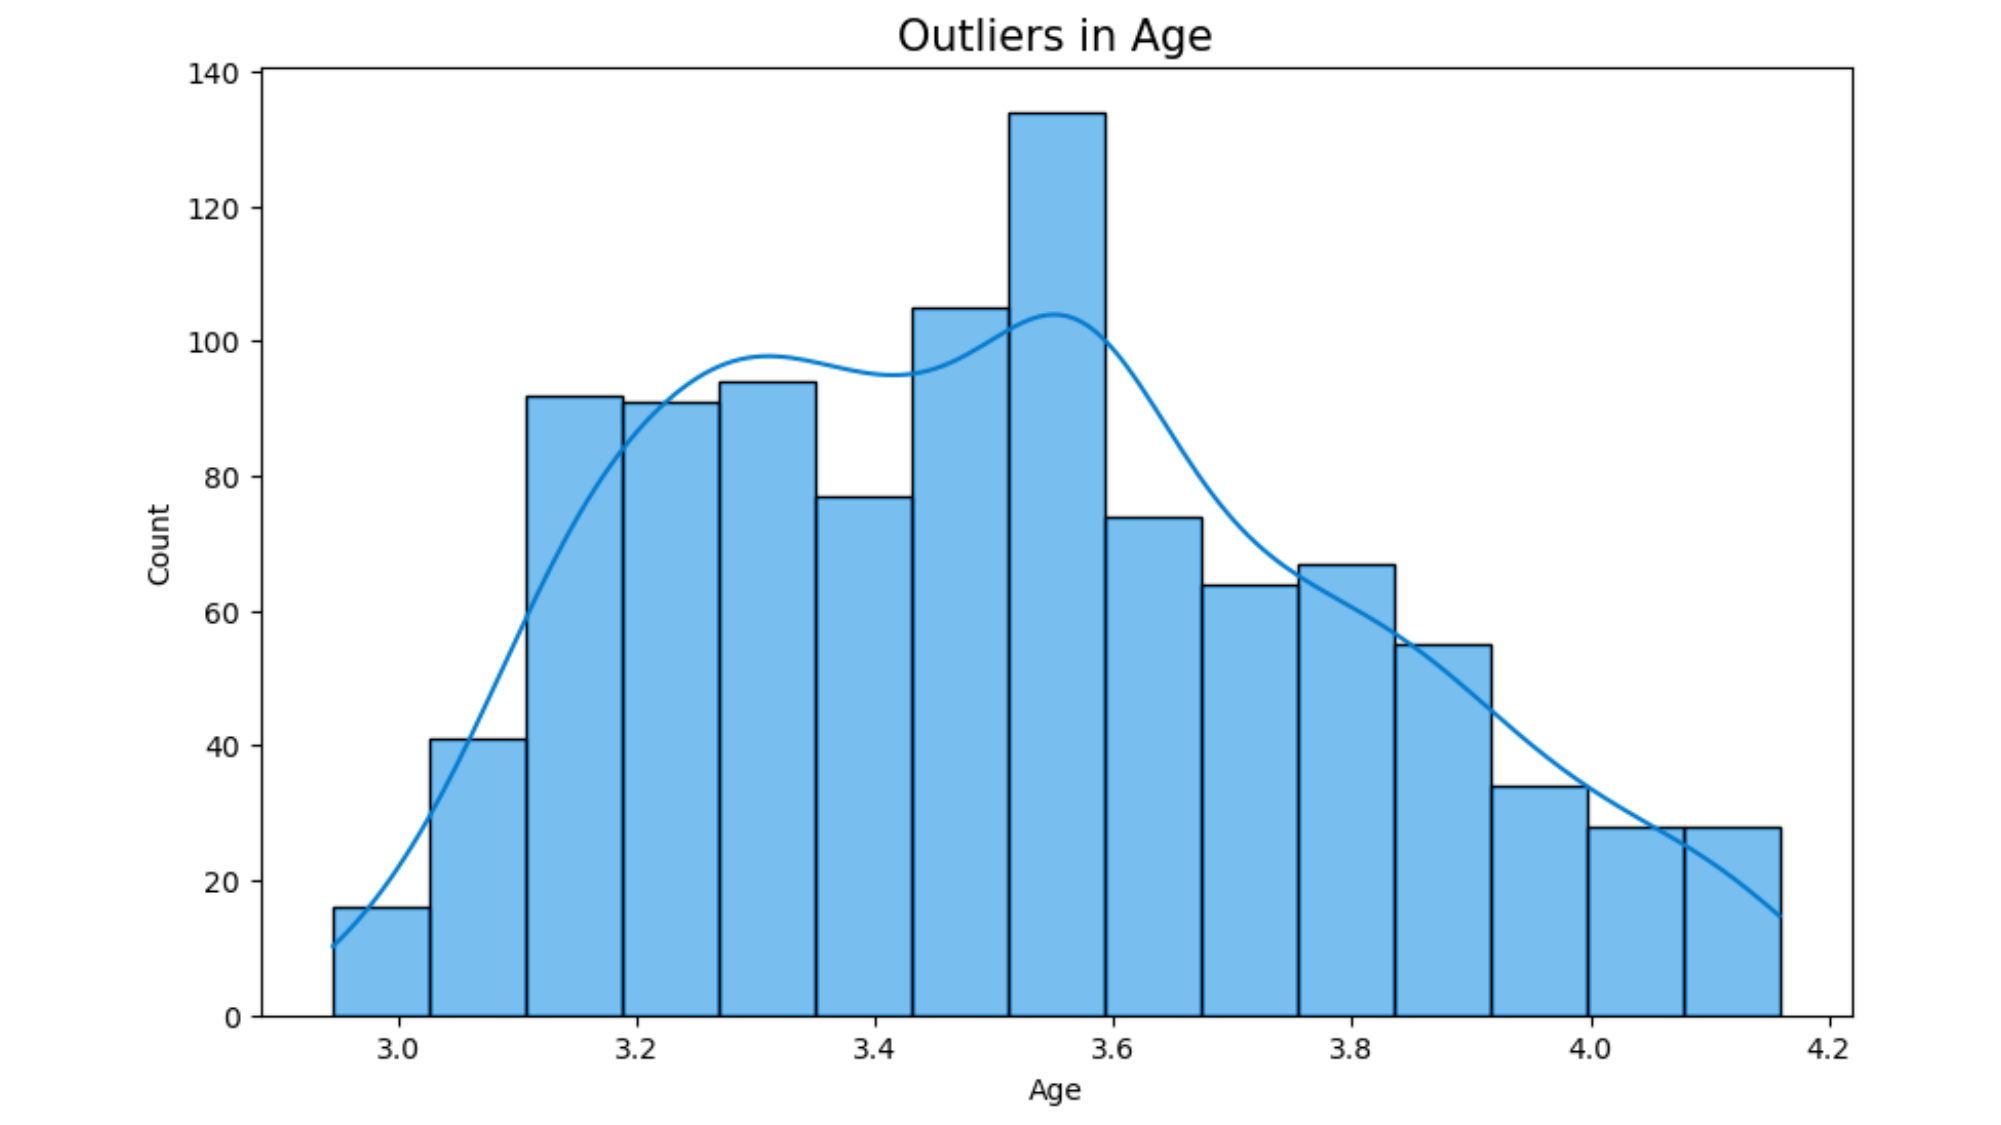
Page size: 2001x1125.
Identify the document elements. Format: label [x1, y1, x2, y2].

picture [126, 0, 1872, 1125]
